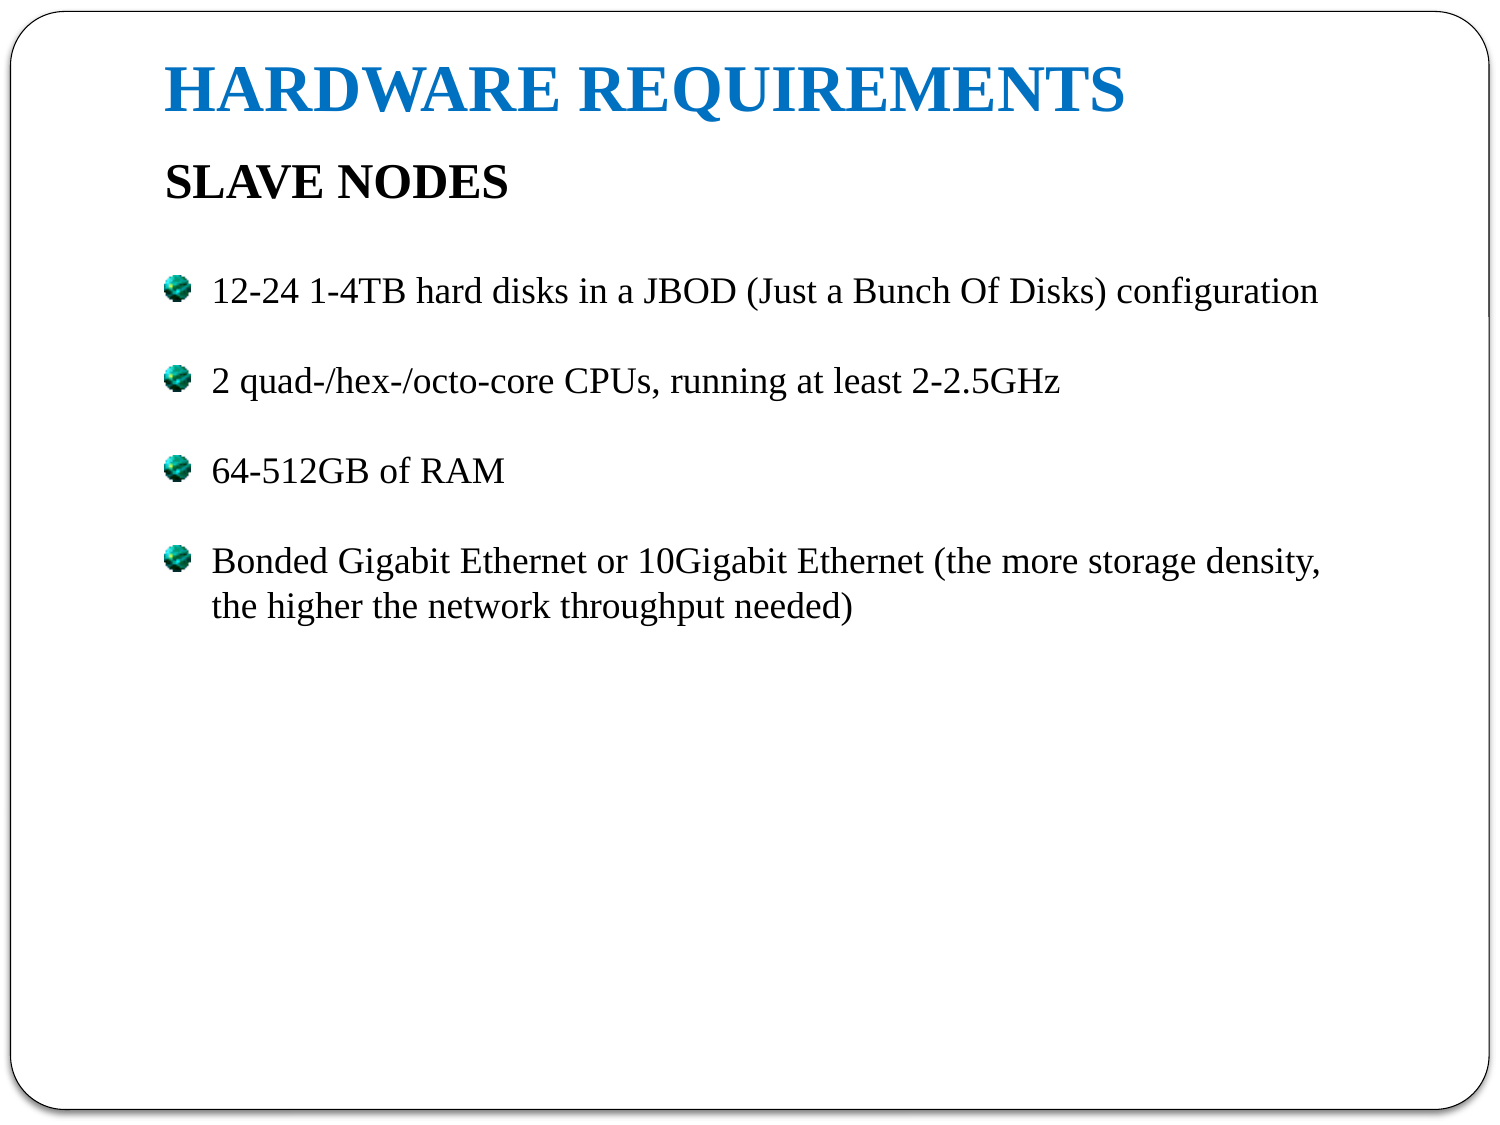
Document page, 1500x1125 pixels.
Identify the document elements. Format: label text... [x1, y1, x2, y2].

text_box SLAVE NODES [149, 141, 750, 217]
picture [164, 365, 191, 392]
picture [164, 455, 191, 482]
picture [164, 275, 191, 302]
text_box HARDWARE REQUIREMENTS [149, 37, 1350, 133]
picture [164, 545, 191, 572]
text_box 12-24 1-4TB hard disks in a JBOD (Just a Bunch Of Disks) configuration 2 quad-/hex-/octo-core CPUs, running at least 2-2.5GHz 64-512GB of RAM Bonded Gigabit Ethernet or 10Gigabit Ethernet (the more storage density, the higher the network throughput needed) [149, 258, 1350, 634]
